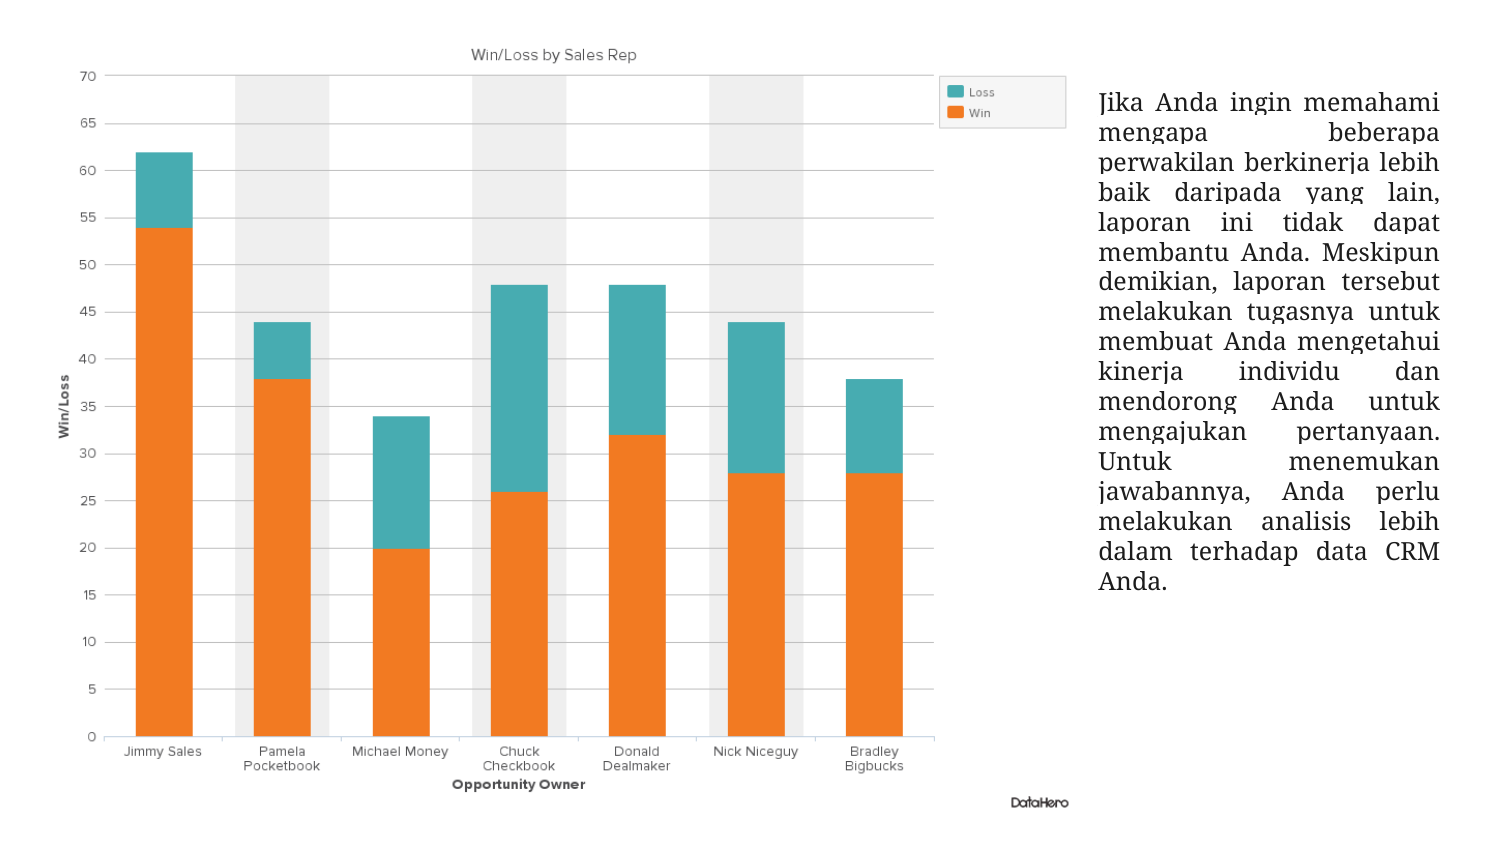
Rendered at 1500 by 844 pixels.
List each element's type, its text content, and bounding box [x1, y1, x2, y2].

text_box Jika Anda ingin memahami mengapa beberapa perwakilan berkinerja lebih baik daripada yang lain, laporan ini tidak dapat membantu Anda. Meskipun demikian, laporan tersebut melakukan tugasnya untuk membuat Anda mengetahui kinerja individu dan mendorong Anda untuk mengajukan pertanyaan. Untuk menemukan jawabannya, Anda perlu melakukan analisis lebih dalam terhadap data CRM Anda. [1088, 71, 1456, 611]
picture [24, 24, 1084, 819]
